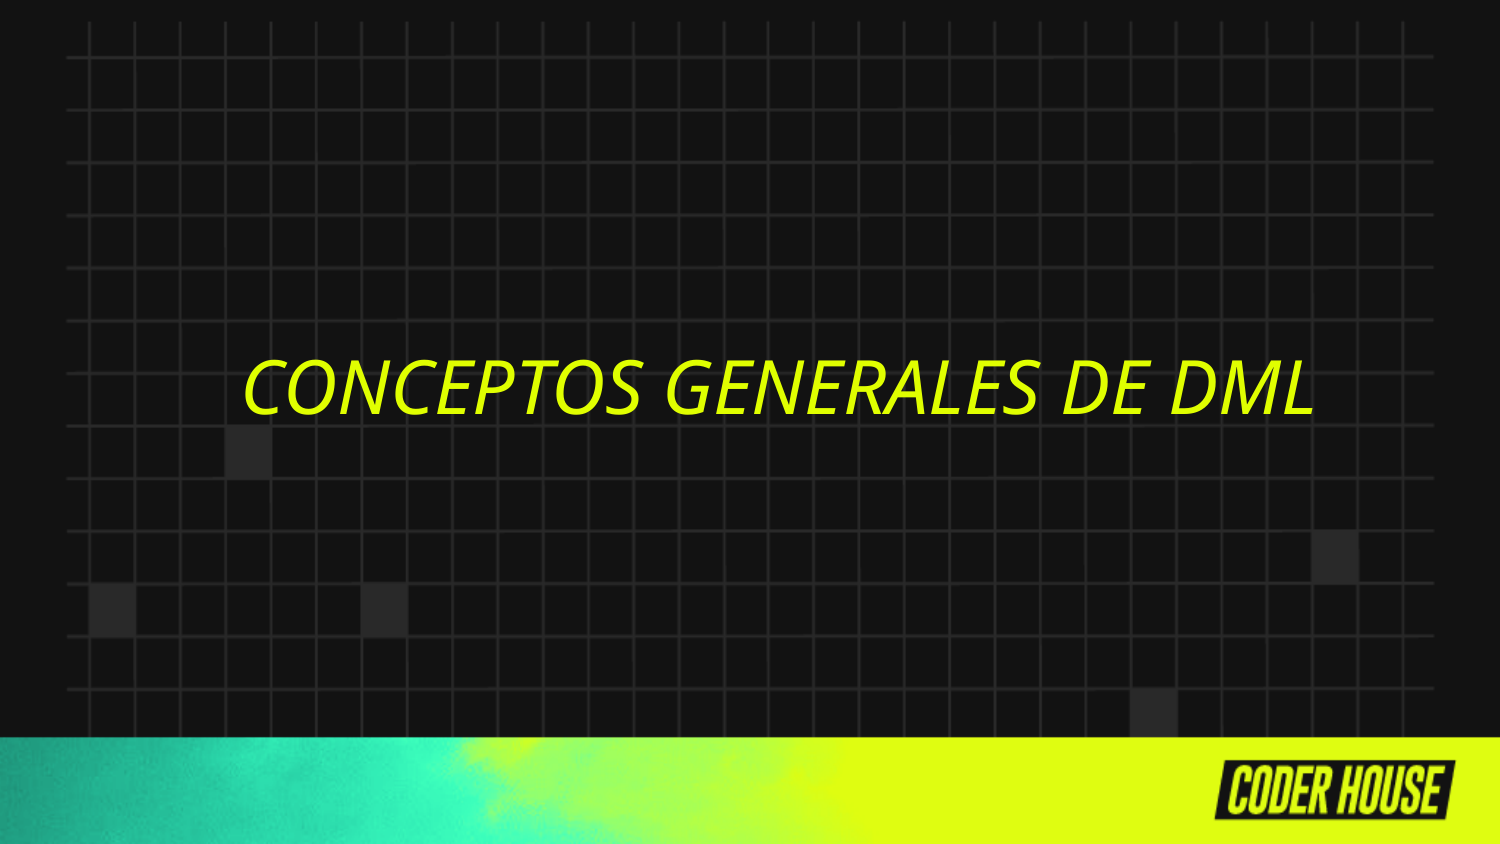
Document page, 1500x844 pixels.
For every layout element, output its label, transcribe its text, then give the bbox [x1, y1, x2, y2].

picture [0, 0, 1500, 844]
text_box CONCEPTOS GENERALES DE DML [172, 303, 1386, 466]
